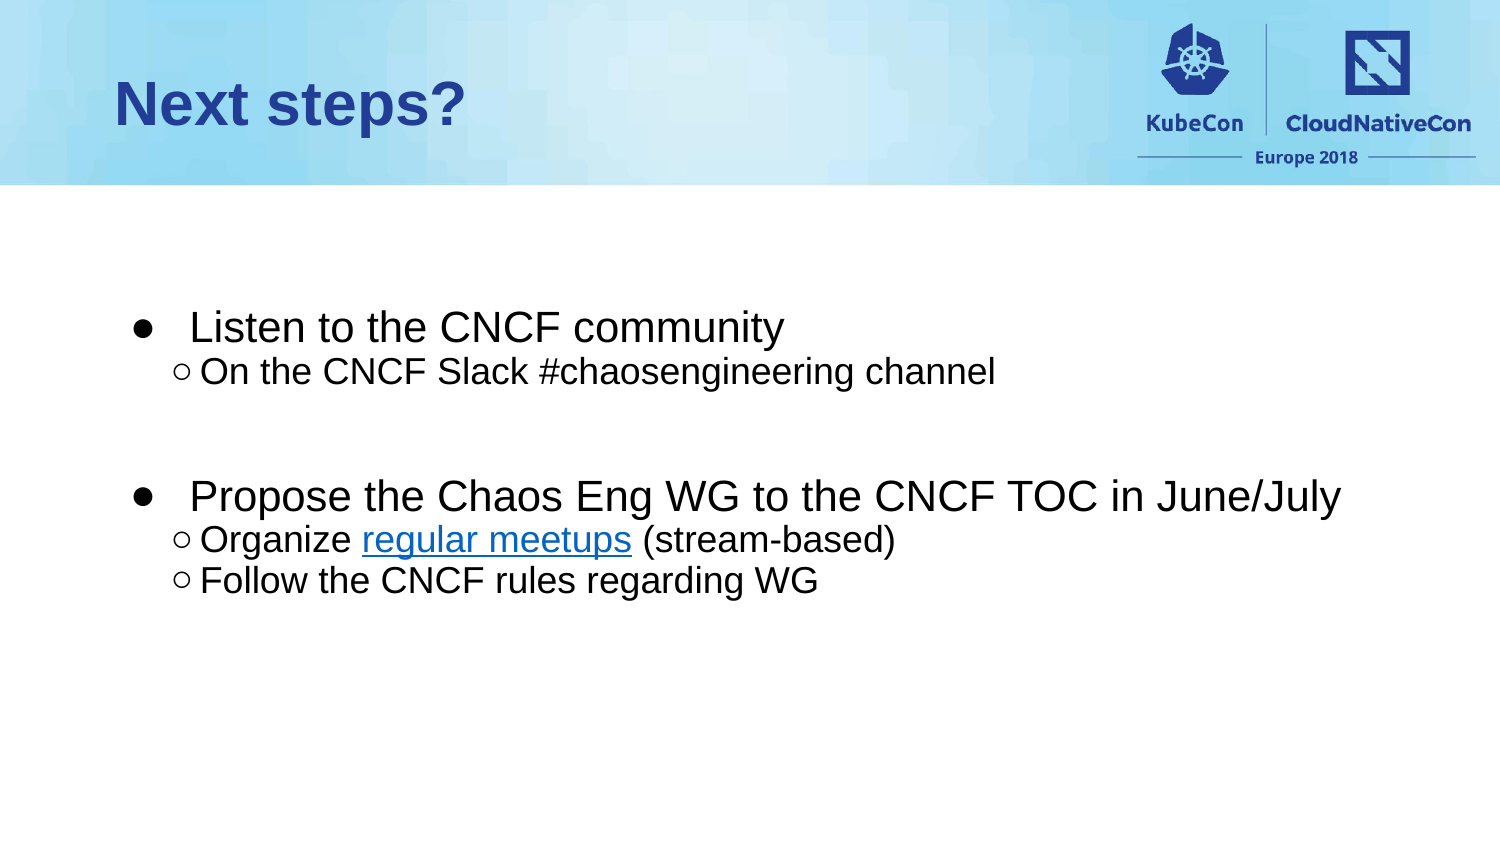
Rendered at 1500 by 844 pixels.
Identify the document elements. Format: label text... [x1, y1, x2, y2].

picture [0, 0, 1500, 844]
title Next steps? [103, 23, 1397, 187]
list Listen to the CNCF community On the CNCF Slack #chaosengineering channel Propose the Chaos Eng WG to the CNCF TOC in June/July Organize regular meetups (stream-based) Follow the CNCF rules regarding WG [103, 224, 1397, 760]
